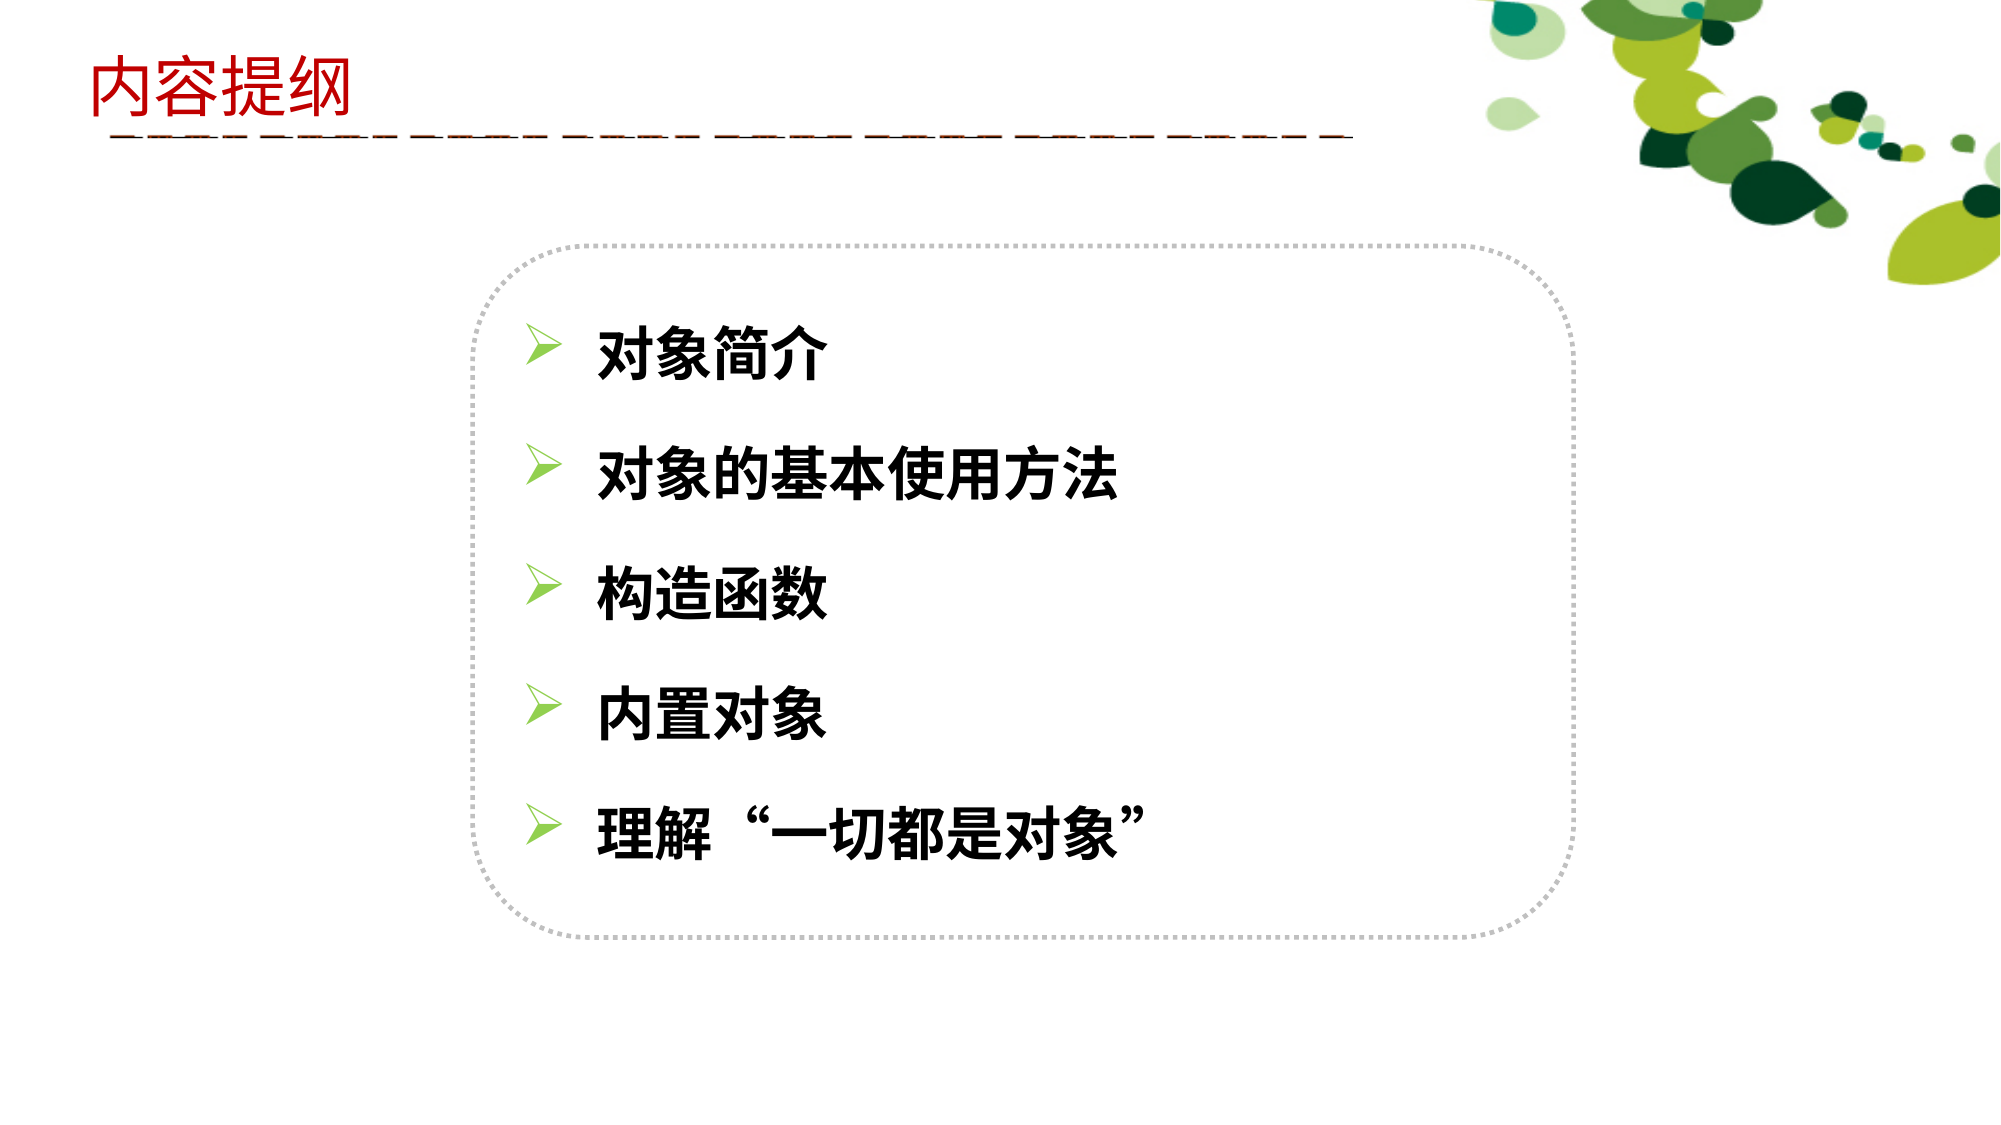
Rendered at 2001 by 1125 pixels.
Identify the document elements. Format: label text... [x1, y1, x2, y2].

text_box 对象简介 对象的基本使用方法 构造函数 内置对象 理解“一切都是对象” [472, 246, 1574, 938]
picture [0, 0, 2001, 1125]
text_box 内容提纲 [72, 37, 424, 133]
